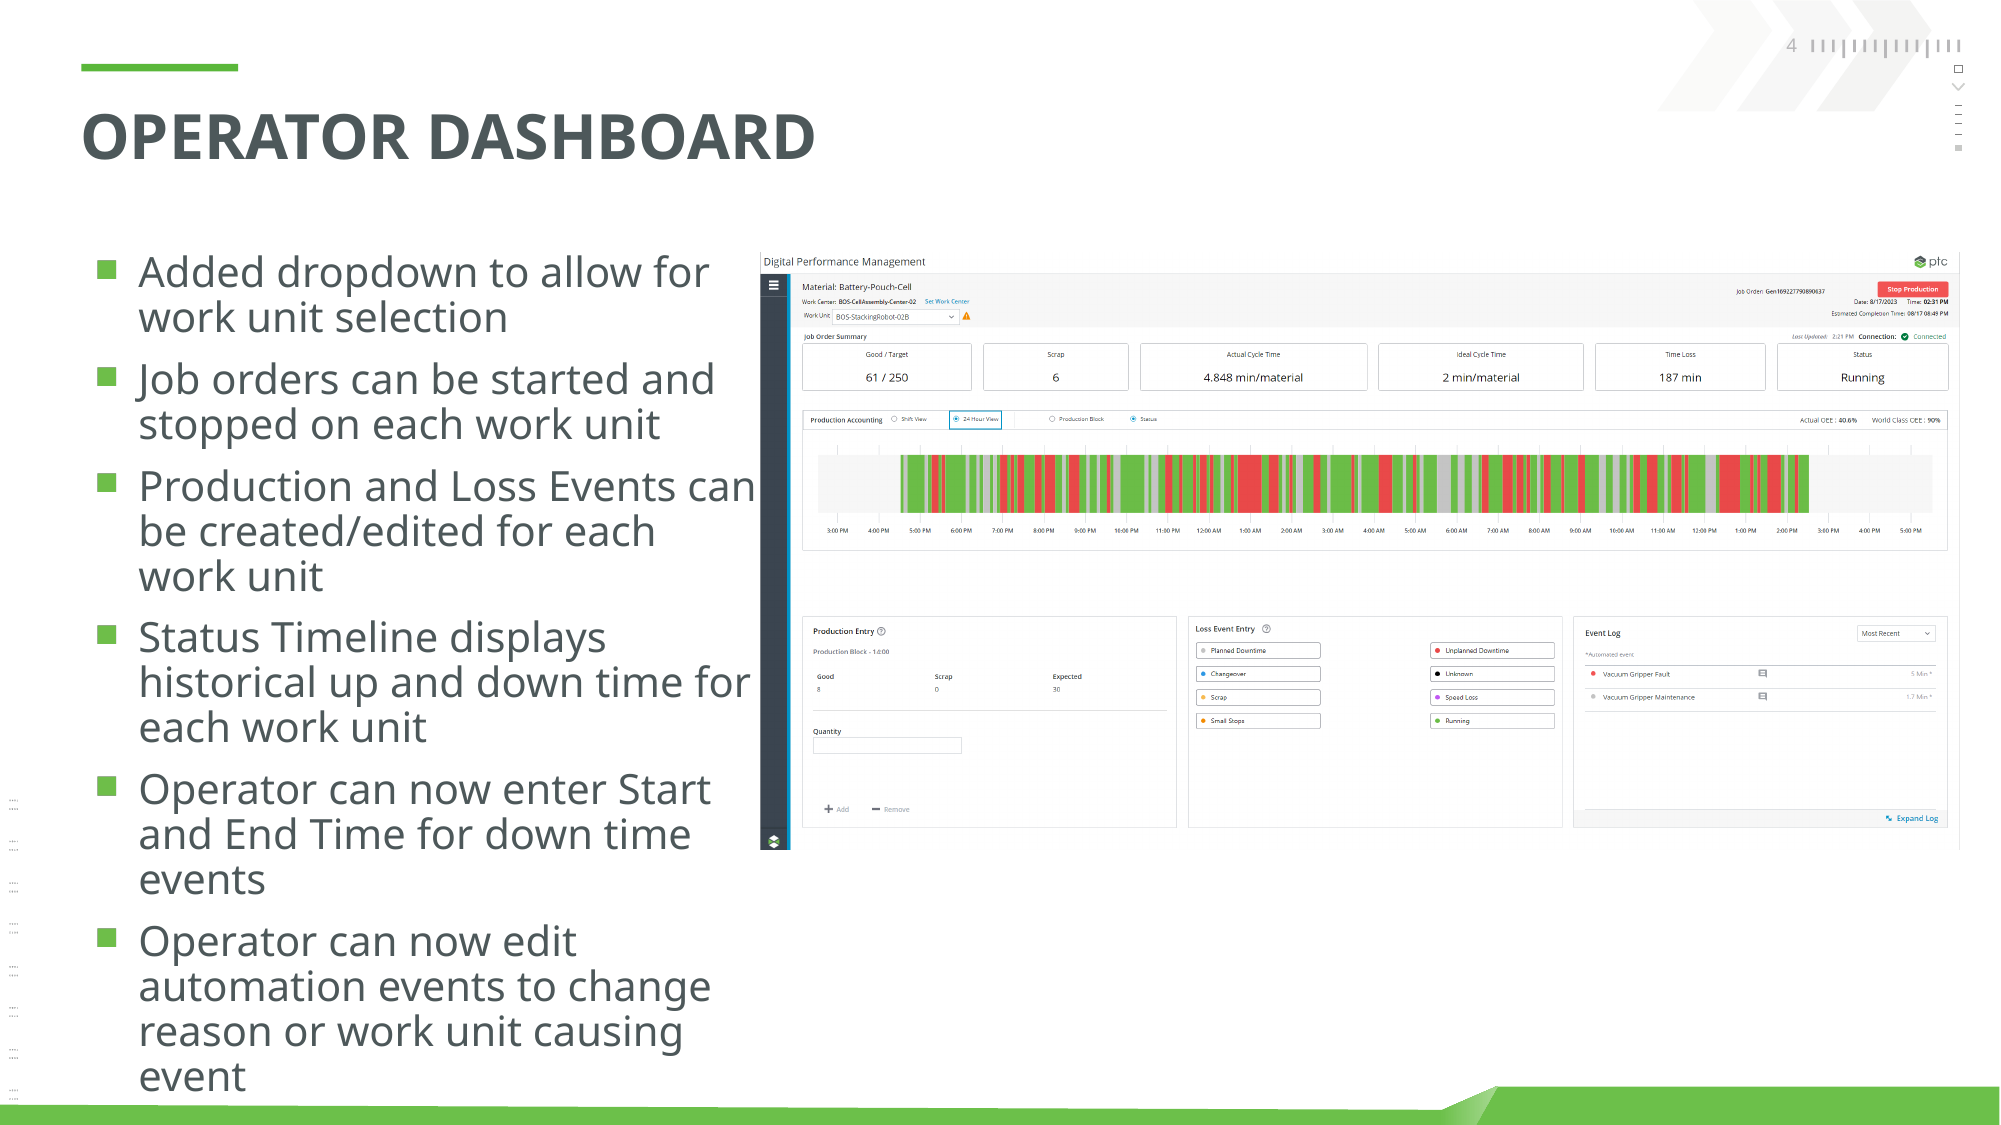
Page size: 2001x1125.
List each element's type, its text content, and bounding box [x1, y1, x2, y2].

picture [93, 470, 123, 500]
picture [93, 773, 123, 804]
picture [93, 257, 123, 287]
picture [759, 251, 1960, 850]
picture [7, 799, 18, 1100]
picture [93, 925, 123, 955]
title Operator Dashboard [80, 111, 1851, 172]
picture [93, 622, 123, 652]
text_box Added dropdown to allow for work unit selection Job orders can be started and stopped on each work unit Production and Loss Events can be created/edited for each work unit Status Timeline displays historical up and down time for each work unit Operator can now enter Start and End Time for down time events Operator can now edit automation events to change reason or work unit causing event [93, 252, 761, 1101]
picture [93, 364, 123, 394]
